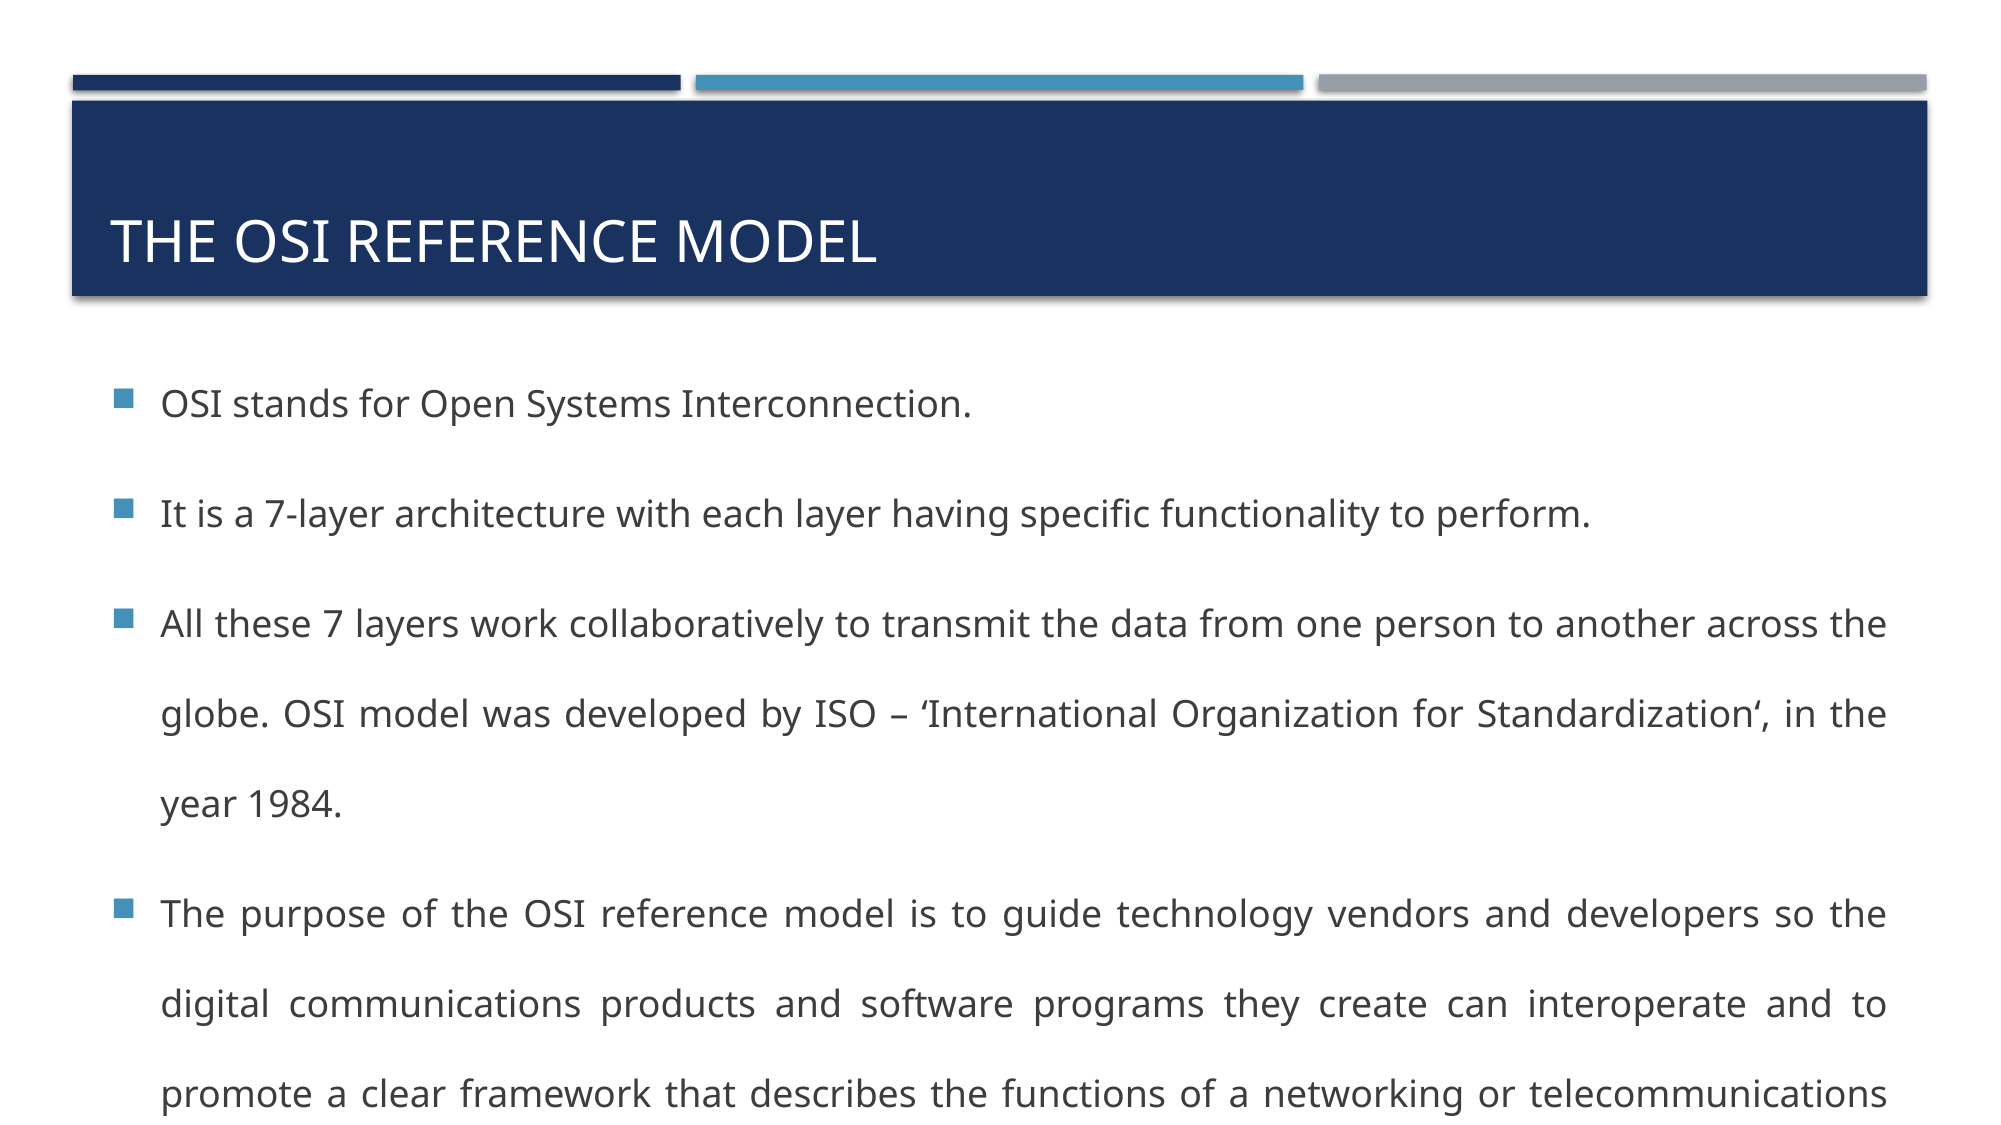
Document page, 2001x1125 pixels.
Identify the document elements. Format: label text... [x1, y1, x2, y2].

list OSI stands for Open Systems Interconnection. It is a 7-layer architecture with each layer having specific functionality to perform. All these 7 layers work collaboratively to transmit the data from one person to another across the globe. OSI model was developed by ISO – ‘International Organization for Standardization‘, in the year 1984. The purpose of the OSI reference model is to guide technology vendors and developers so the digital communications products and software programs they create can interoperate and to promote a clear framework that describes the functions of a networking or telecommunications system that's in use. [95, 327, 1905, 1065]
title The OSI reference model [95, 115, 1905, 282]
